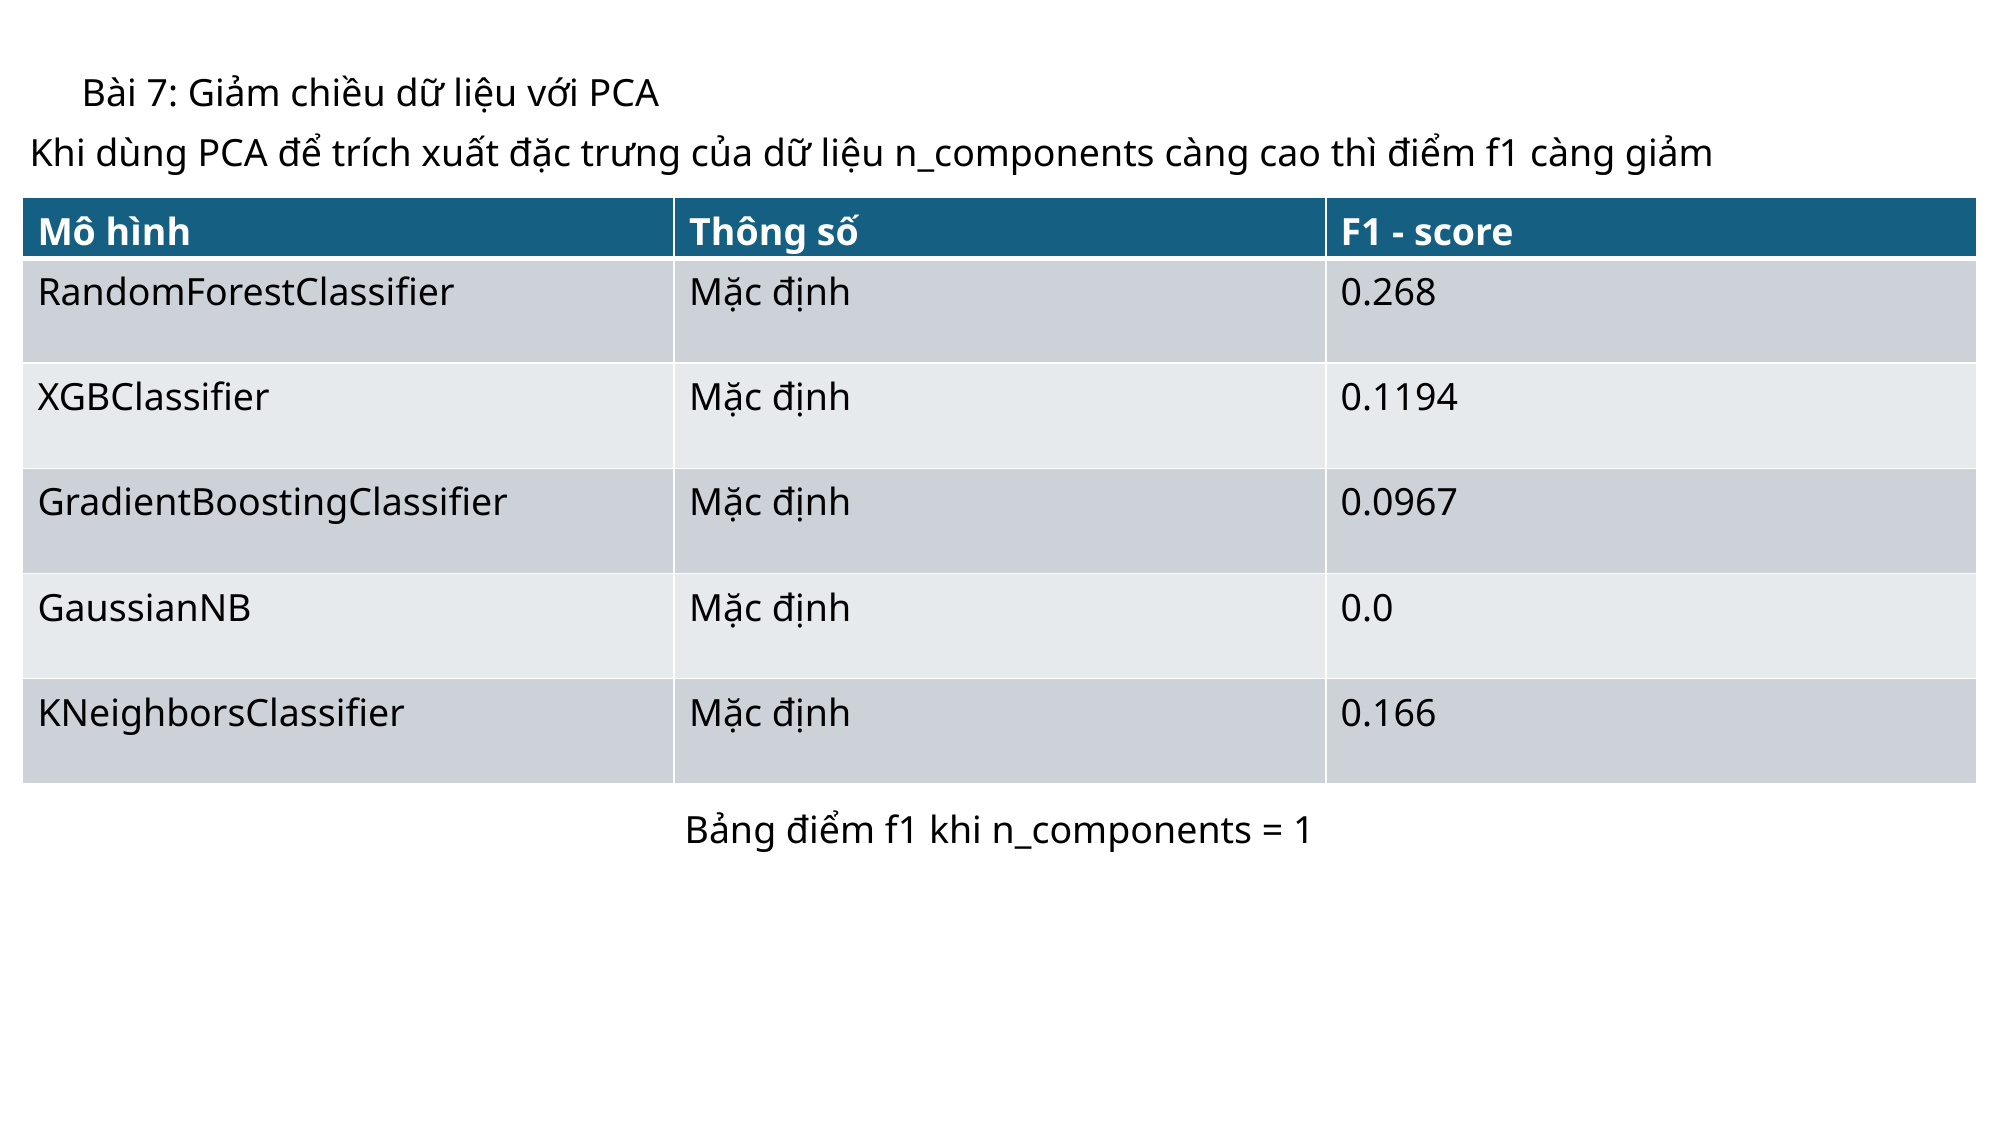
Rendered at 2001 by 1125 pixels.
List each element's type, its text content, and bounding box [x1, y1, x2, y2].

table_cell XGBClassifier [23, 364, 673, 468]
table_cell 0.0967 [1327, 469, 1976, 573]
table_cell 0.0 [1327, 574, 1976, 678]
table_cell Mặc định [675, 272, 1325, 362]
table_header F1 - score [1731, 198, 1976, 256]
table_cell 0.268 [1327, 261, 1976, 362]
table_cell KNeighborsClassifier [23, 679, 673, 783]
table_cell 0.166 [1327, 679, 1976, 783]
table_cell Mặc định [675, 469, 1325, 573]
table_cell Mặc định [675, 364, 1325, 468]
text_box Bảng điểm f1 khi n_components = 1 [669, 798, 1331, 859]
table_cell 0.1194 [1327, 364, 1976, 468]
table_cell Mặc định [675, 679, 1325, 783]
table_cell GaussianNB [23, 574, 673, 678]
table_cell GradientBoostingClassifier [23, 469, 673, 573]
text_box Khi dùng PCA để trích xuất đặc trưng của dữ liệu n_components càng cao thì điểm f1 càng giảm [14, 121, 1731, 272]
table_cell Mặc định [675, 574, 1325, 678]
text_box Bài 7: Giảm chiều dữ liệu với PCA [66, 61, 675, 121]
table_cell RandomForestClassifier [23, 272, 673, 362]
